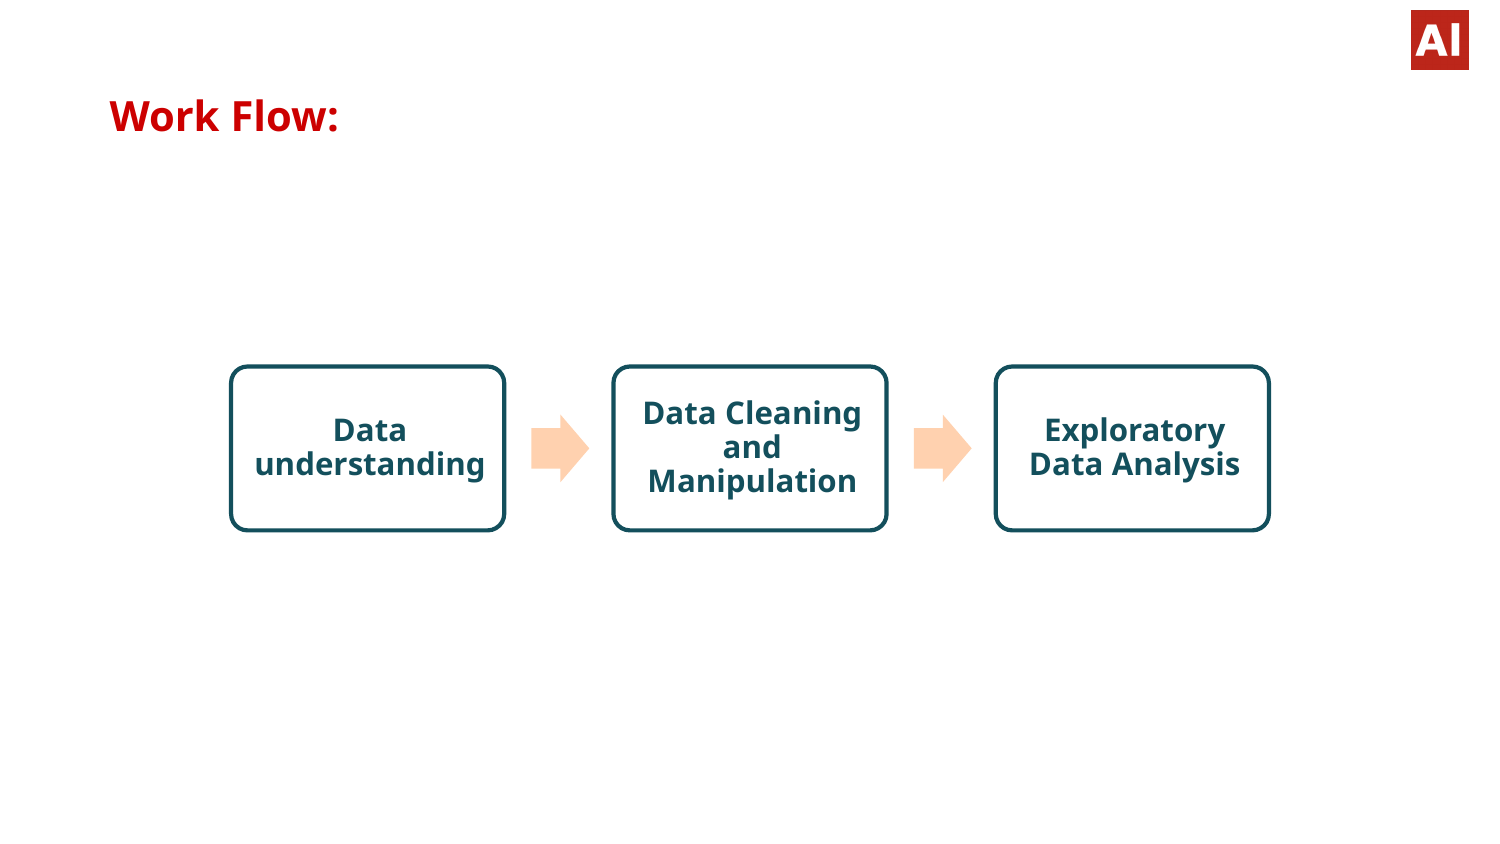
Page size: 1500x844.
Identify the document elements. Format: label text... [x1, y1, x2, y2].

picture [1411, 10, 1469, 70]
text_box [229, 114, 1271, 782]
title [51, 83, 224, 705]
text_box Work Flow: [94, 82, 845, 147]
title [845, 83, 1449, 705]
